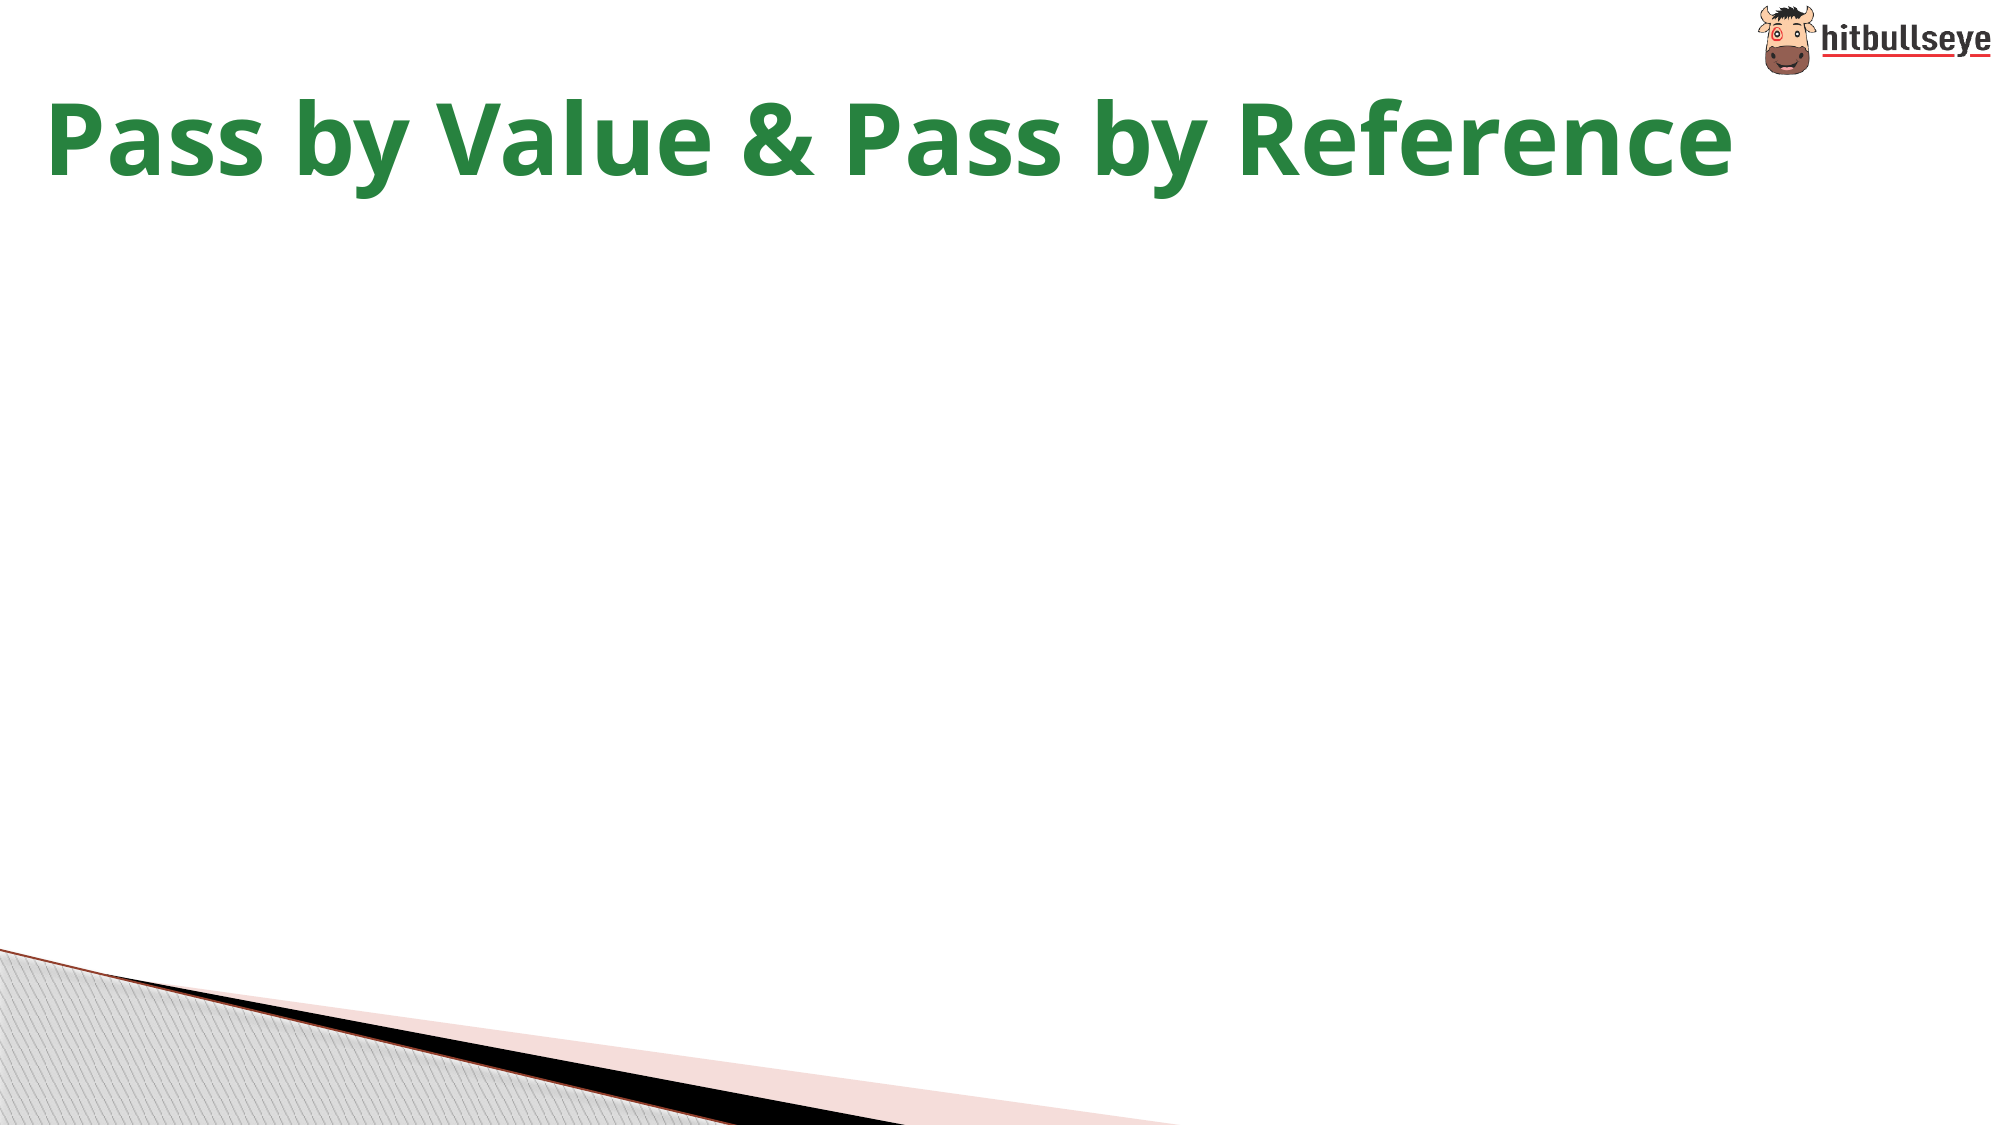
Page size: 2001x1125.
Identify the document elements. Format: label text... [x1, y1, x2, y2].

picture [1748, 0, 2000, 81]
text_box Pass by Value & Pass by Reference [28, 67, 1931, 203]
